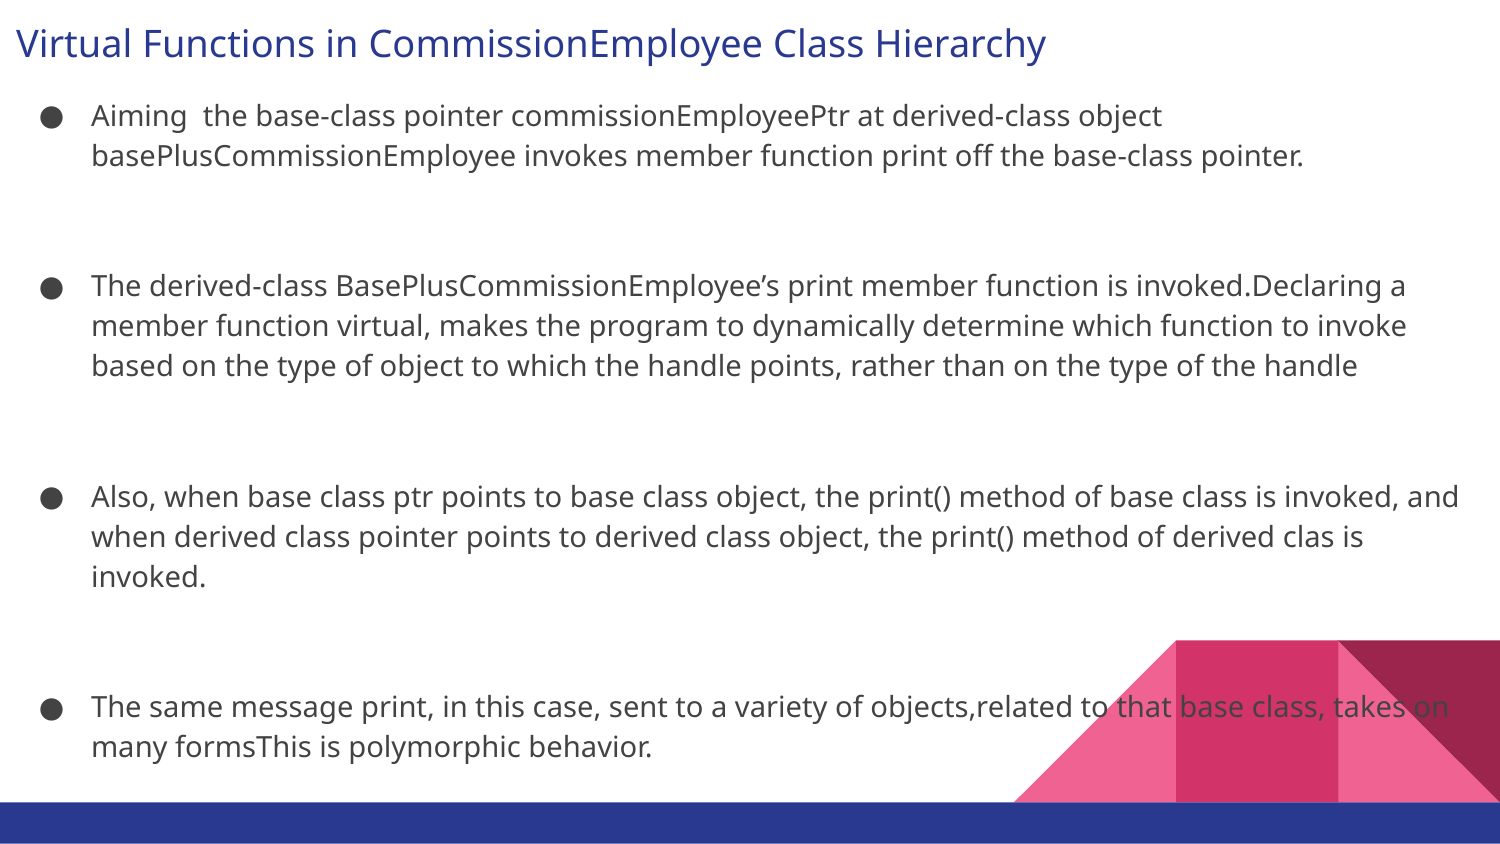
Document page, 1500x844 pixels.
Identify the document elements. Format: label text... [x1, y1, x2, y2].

title Virtual Functions in CommissionEmployee Class Hierarchy [1, 4, 1399, 76]
list Aiming the base-class pointer commissionEmployeePtr at derived-class object basePlusCommissionEmployee invokes member function print off the base-class pointer. The derived-class BasePlusCommissionEmployee’s print member function is invoked.Declaring a member function virtual, makes the program to dynamically determine which function to invoke based on the type of object to which the handle points, rather than on the type of the handle Also, when base class ptr points to base class object, the print() method of base class is invoked, and when derived class pointer points to derived class object, the print() method of derived clas is invoked. The same message print, in this case, sent to a variety of objects,related to that base class, takes on many formsThis is polymorphic behavior. [1, 76, 1500, 844]
